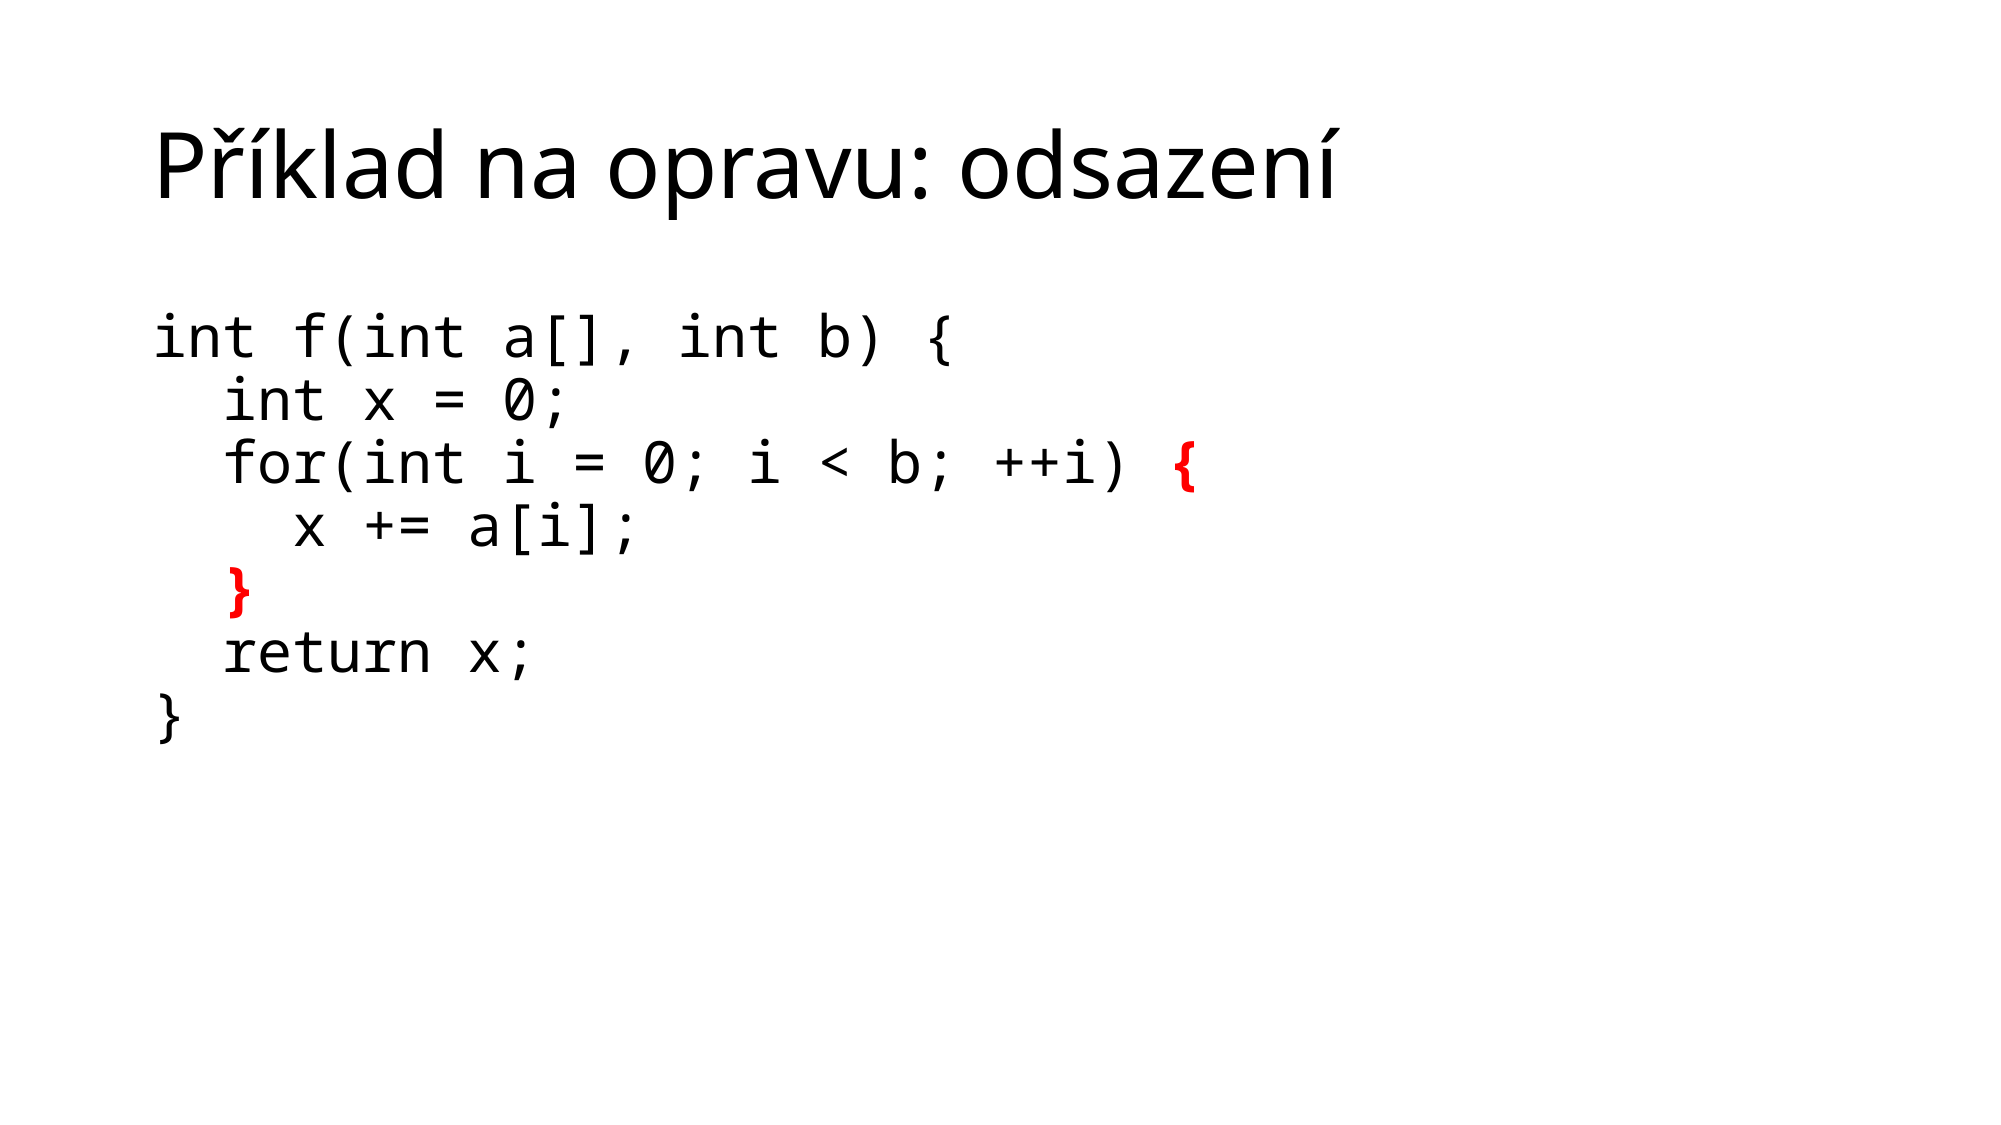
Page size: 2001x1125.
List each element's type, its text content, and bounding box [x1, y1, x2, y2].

list int f(int a[], int b) { int x = 0; for(int i = 0; i < b; ++i) { x += a[i]; } return x; } [137, 299, 1863, 1014]
title Příklad na opravu: odsazení [137, 59, 1863, 278]
